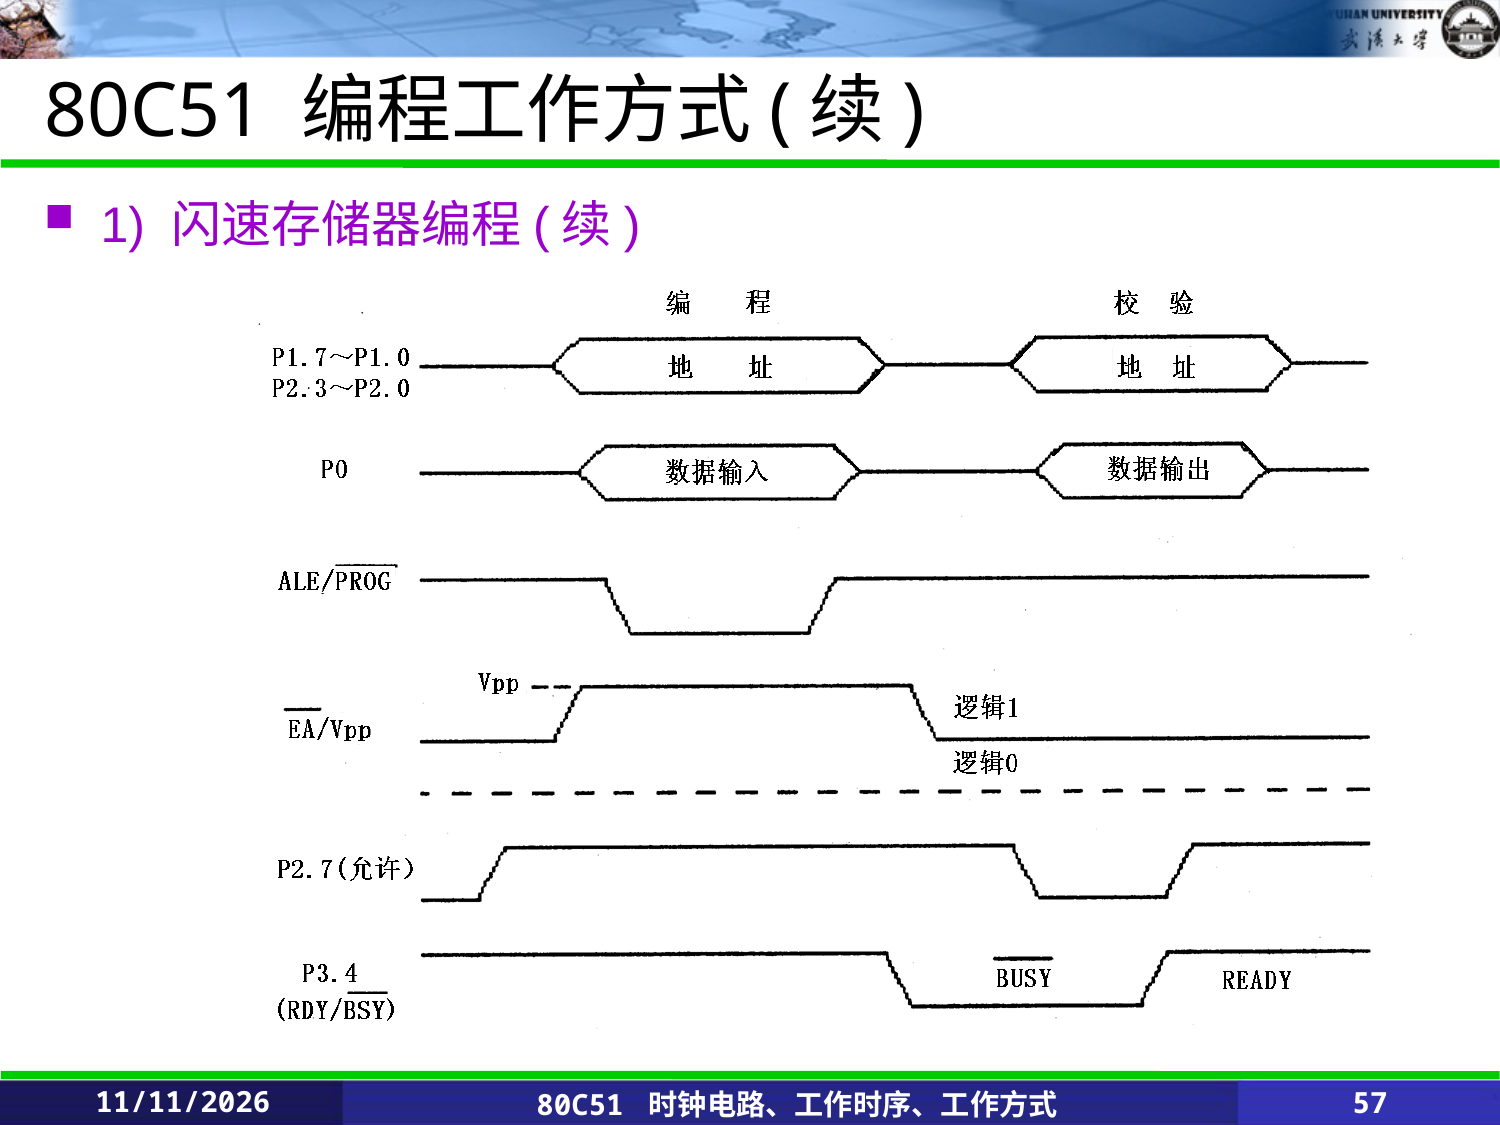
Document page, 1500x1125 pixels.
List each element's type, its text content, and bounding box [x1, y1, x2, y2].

picture [0, 0, 1500, 59]
footer 80C51 时钟电路、工作时序、工作方式 [348, 1083, 1247, 1124]
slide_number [29, 1082, 337, 1125]
picture [241, 263, 1419, 1038]
slide_number 57 [1258, 1084, 1483, 1125]
title 80C51 编程工作方式(续) [29, 52, 1483, 160]
list 1) 闪速存储器编程(续) [29, 184, 1483, 1059]
picture [0, 1080, 1500, 1125]
